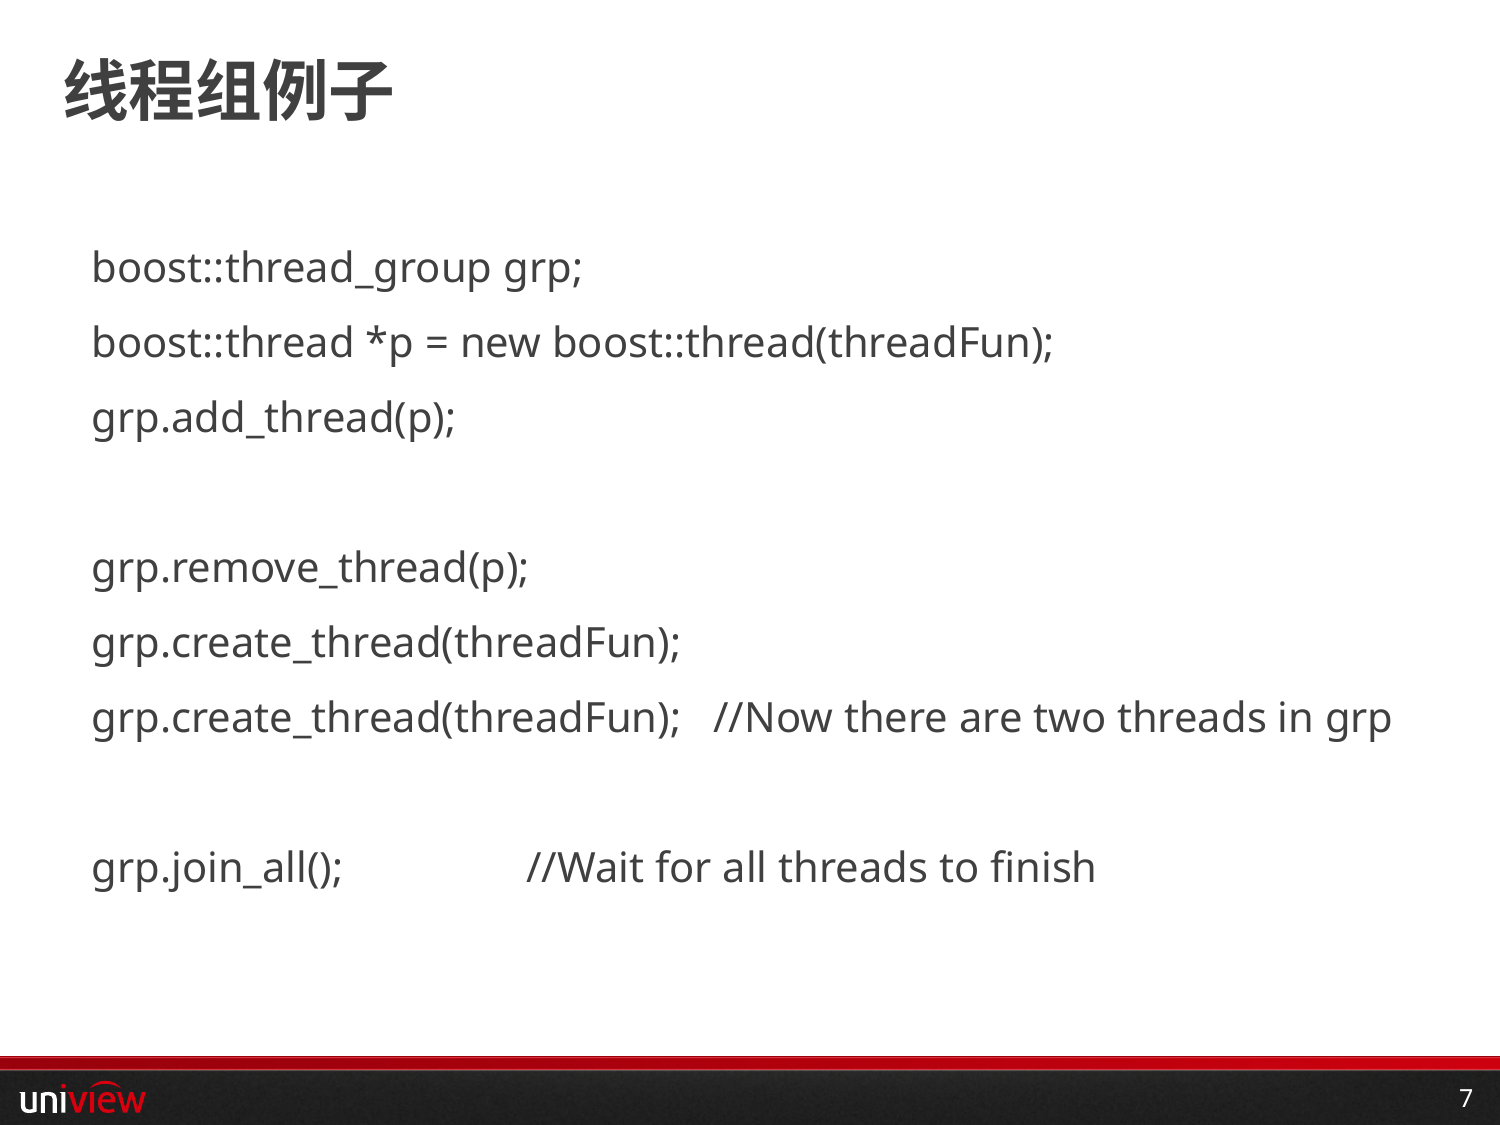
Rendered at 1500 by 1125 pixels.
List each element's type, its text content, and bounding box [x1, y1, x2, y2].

picture [0, 1056, 1500, 1125]
list boost::thread_group grp; boost::thread *p = new boost::thread(threadFun); grp.add_thread(p); grp.remove_thread(p); grp.create_thread(threadFun); grp.create_thread(threadFun); //Now there are two threads in grp grp.join_all(); //Wait for all threads to finish [76, 208, 1436, 941]
title 线程组例子 [47, 41, 1398, 148]
